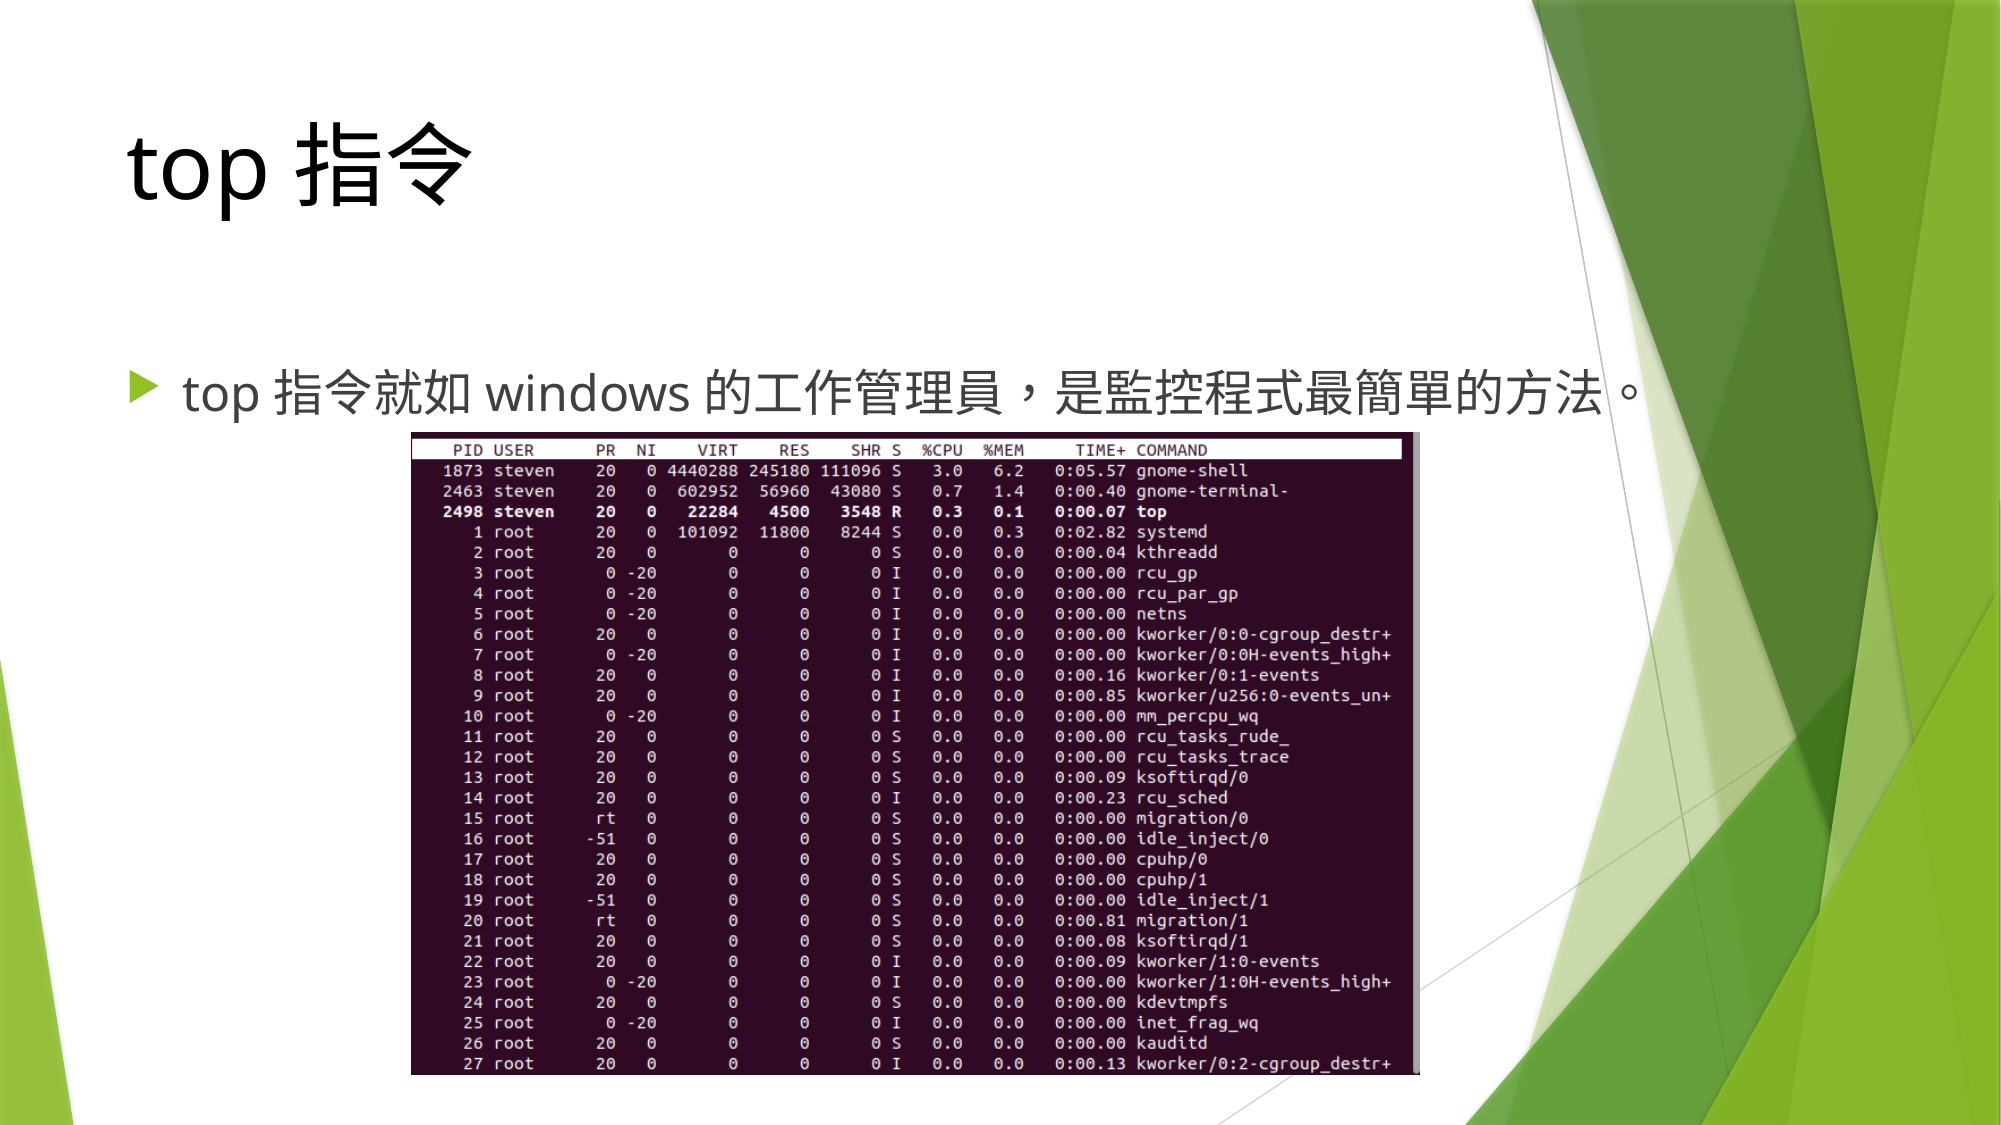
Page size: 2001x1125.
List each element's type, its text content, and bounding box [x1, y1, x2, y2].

title top指令 [111, 99, 1522, 317]
list top指令就如windows的工作管理員，是監控程式最簡單的方法。 [111, 354, 1620, 992]
picture [410, 432, 1420, 1075]
